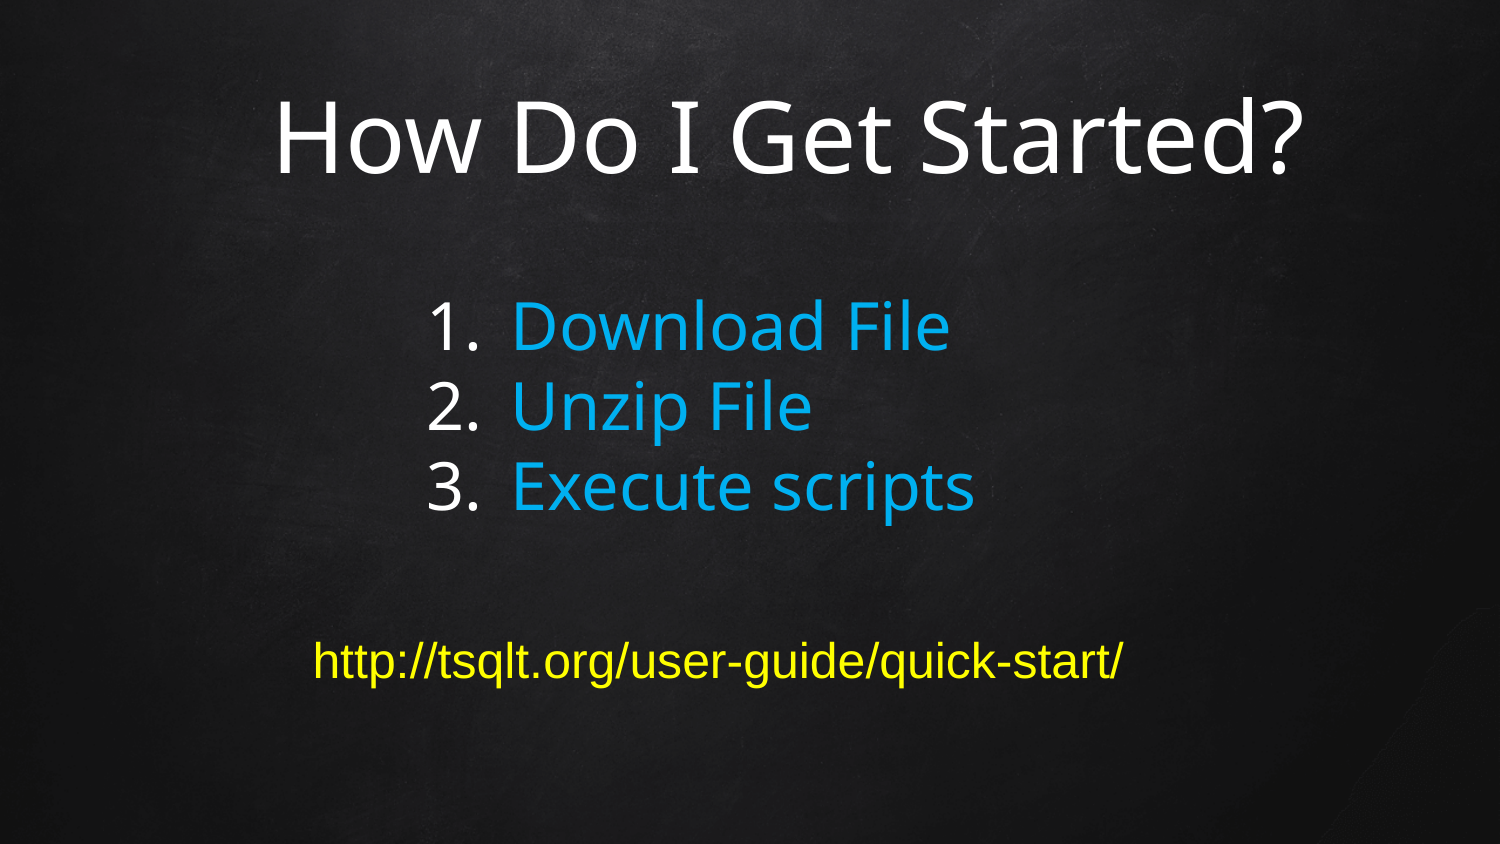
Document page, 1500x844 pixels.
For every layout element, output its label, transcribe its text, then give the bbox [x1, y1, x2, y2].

subtitle Download File Unzip File Execute scripts [411, 269, 1202, 353]
picture [0, 0, 1500, 844]
title . How Do I Get Started? [151, 18, 1427, 209]
text_box http://tsqlt.org/user-guide/quick-start/ [222, 620, 1216, 696]
